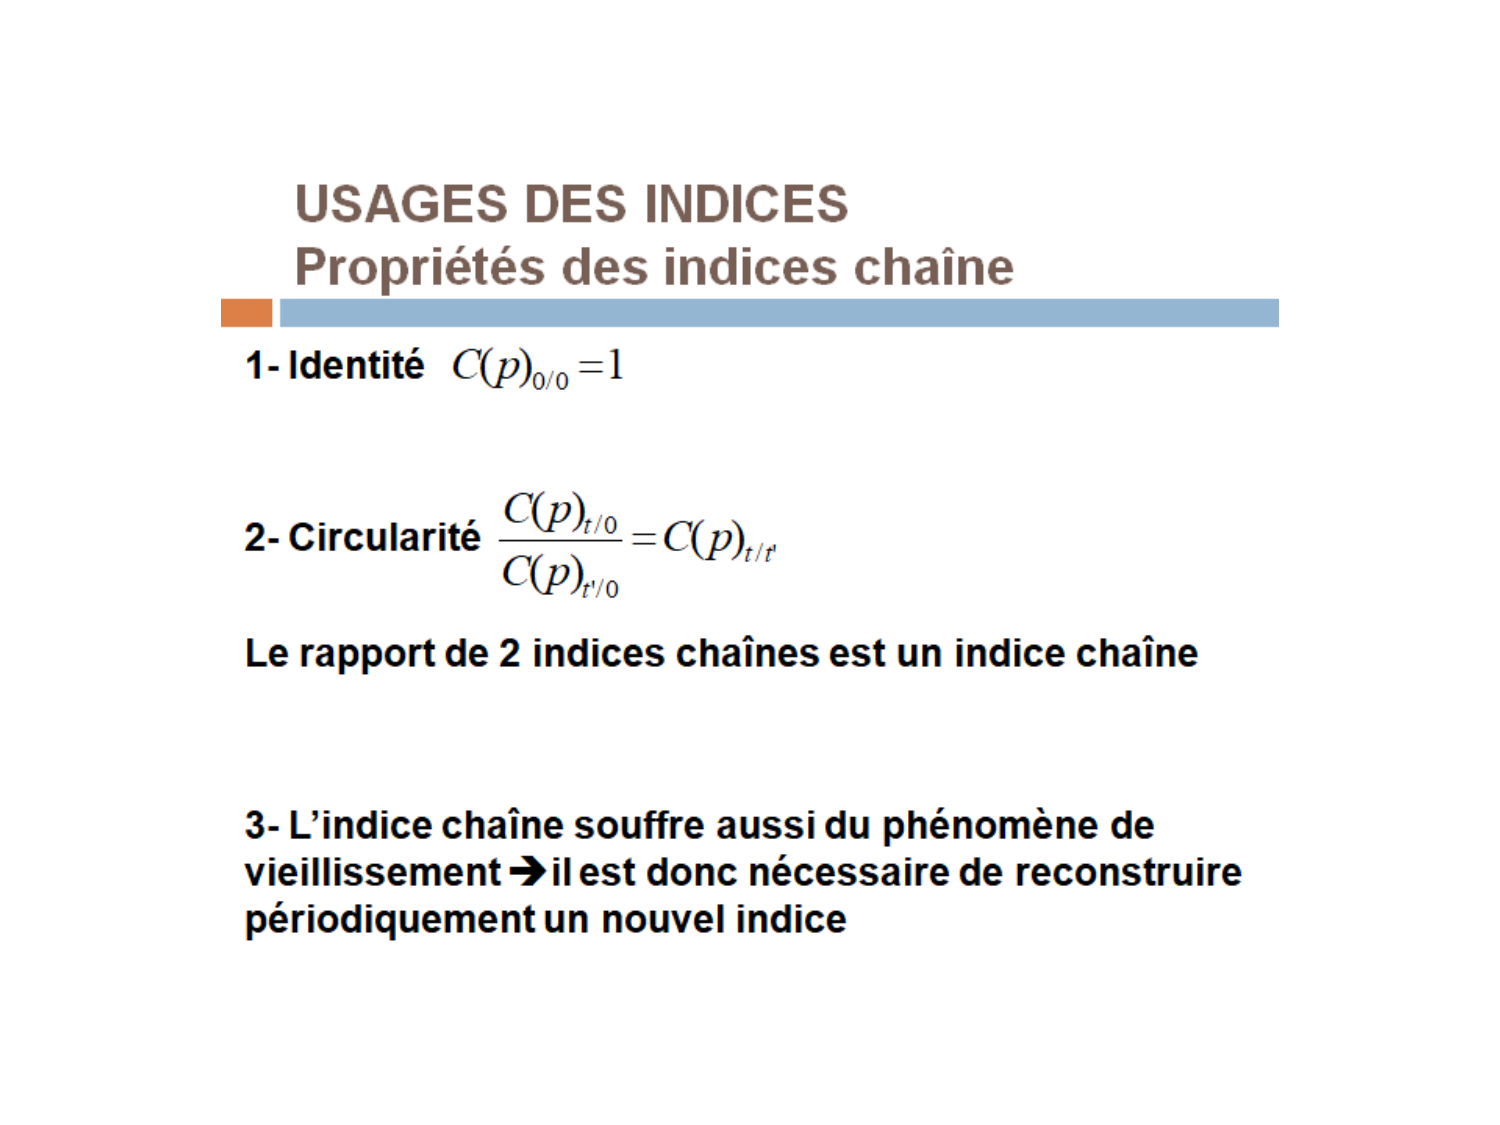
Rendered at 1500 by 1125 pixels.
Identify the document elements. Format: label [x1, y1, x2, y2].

picture [220, 163, 1280, 962]
